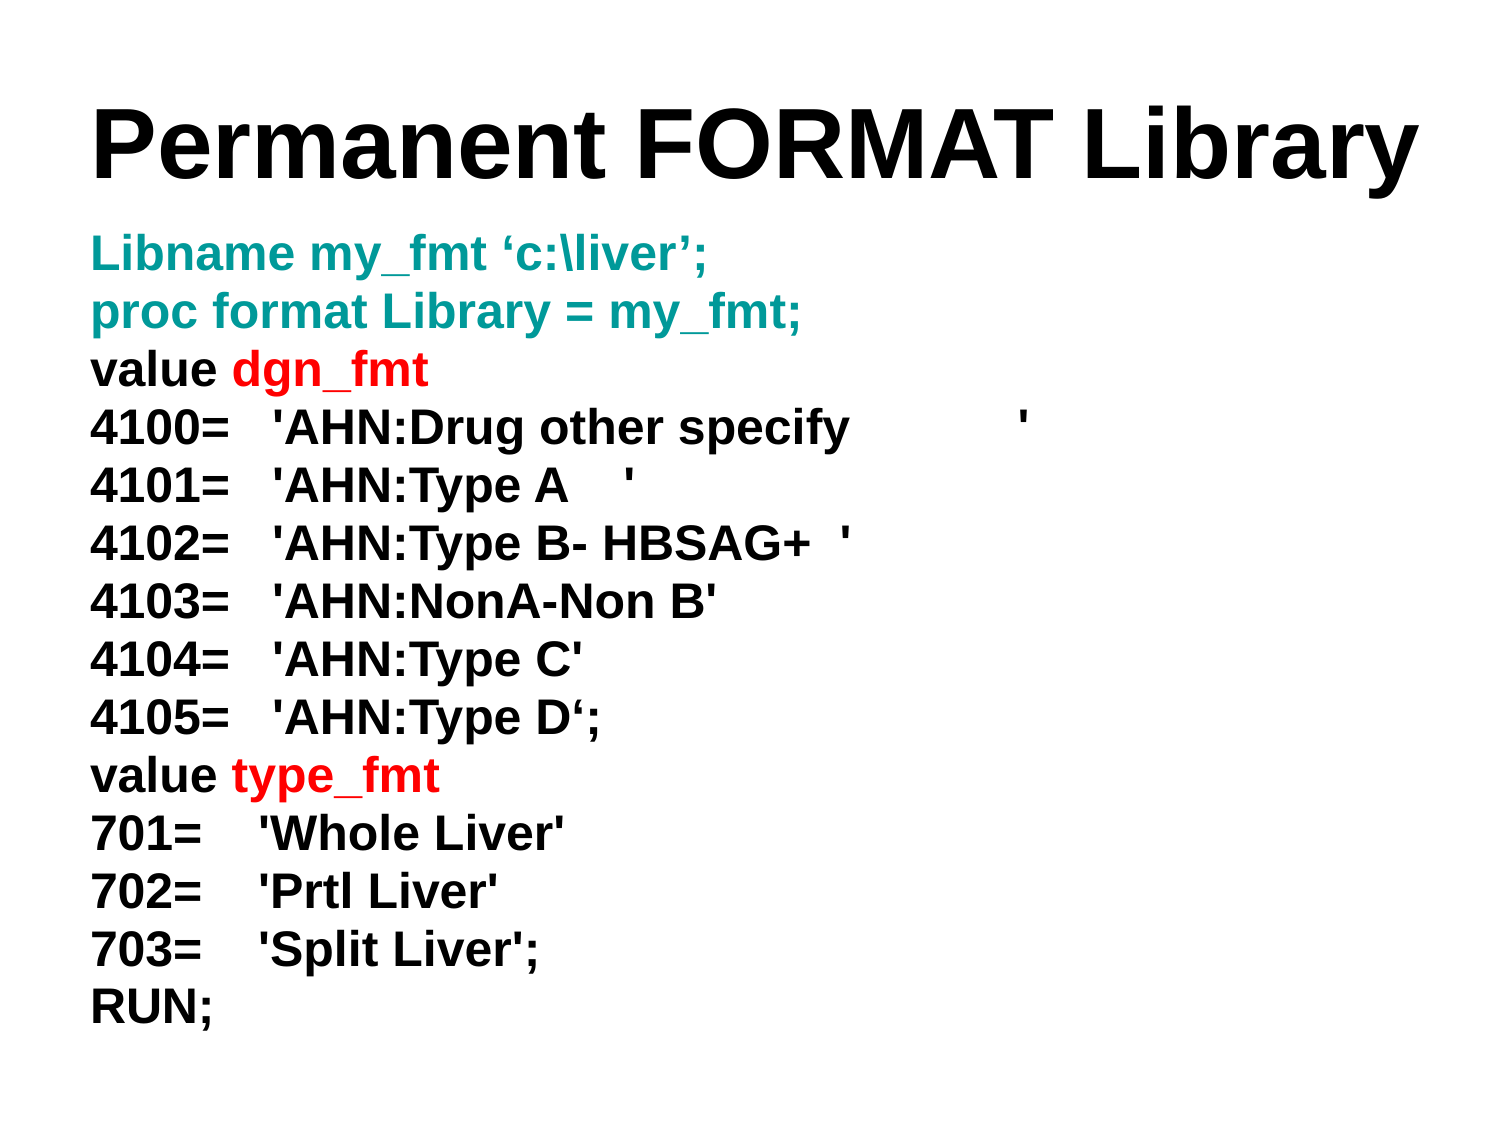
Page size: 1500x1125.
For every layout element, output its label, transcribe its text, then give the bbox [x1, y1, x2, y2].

list Libname my_fmt ‘c:\liver’; proc format Library = my_fmt; value dgn_fmt 4100= 'AHN:Drug other specify ' 4101= 'AHN:Type A ' 4102= 'AHN:Type B- HBSAG+ ' 4103= 'AHN:NonA-Non B' 4104= 'AHN:Type C' 4105= 'AHN:Type D‘; value type_fmt 701= 'Whole Liver' 702= 'Prtl Liver' 703= 'Split Liver'; RUN; [75, 224, 1425, 968]
title Permanent FORMAT Library [12, 45, 1500, 233]
